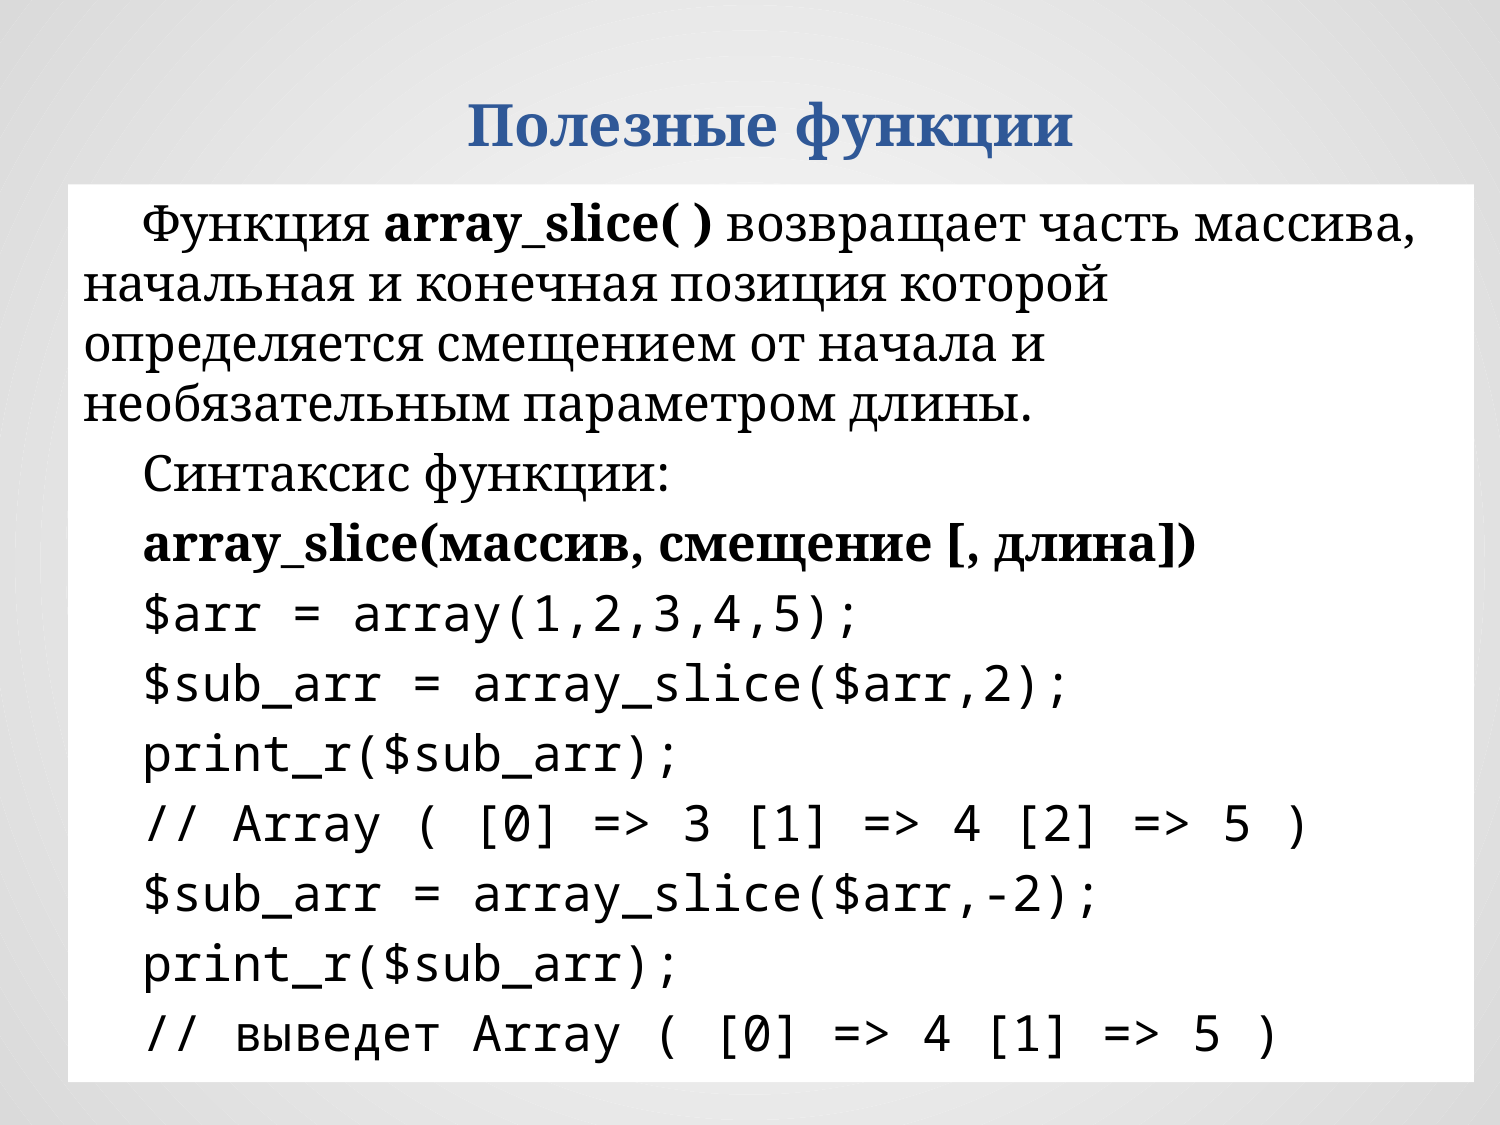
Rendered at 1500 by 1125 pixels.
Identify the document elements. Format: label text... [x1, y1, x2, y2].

text_box Функция array_slice( ) возвращает часть массива, начальная и конечная позиция которой определяется смещением от начала и необязательным параметром длины. Синтаксис функции: array_slice(массив, смещение [, длина]) $arr = array(1,2,3,4,5); $sub_arr = array_slice($arr,2); print_r($sub_arr); // Array ( [0] => 3 [1] => 4 [2] => 5 ) $sub_arr = array_slice($arr,-2); print_r($sub_arr); // выведет Array ( [0] => 4 [1] => 5 ) [68, 184, 1474, 1083]
text_box Полезные функции [118, 80, 1424, 166]
